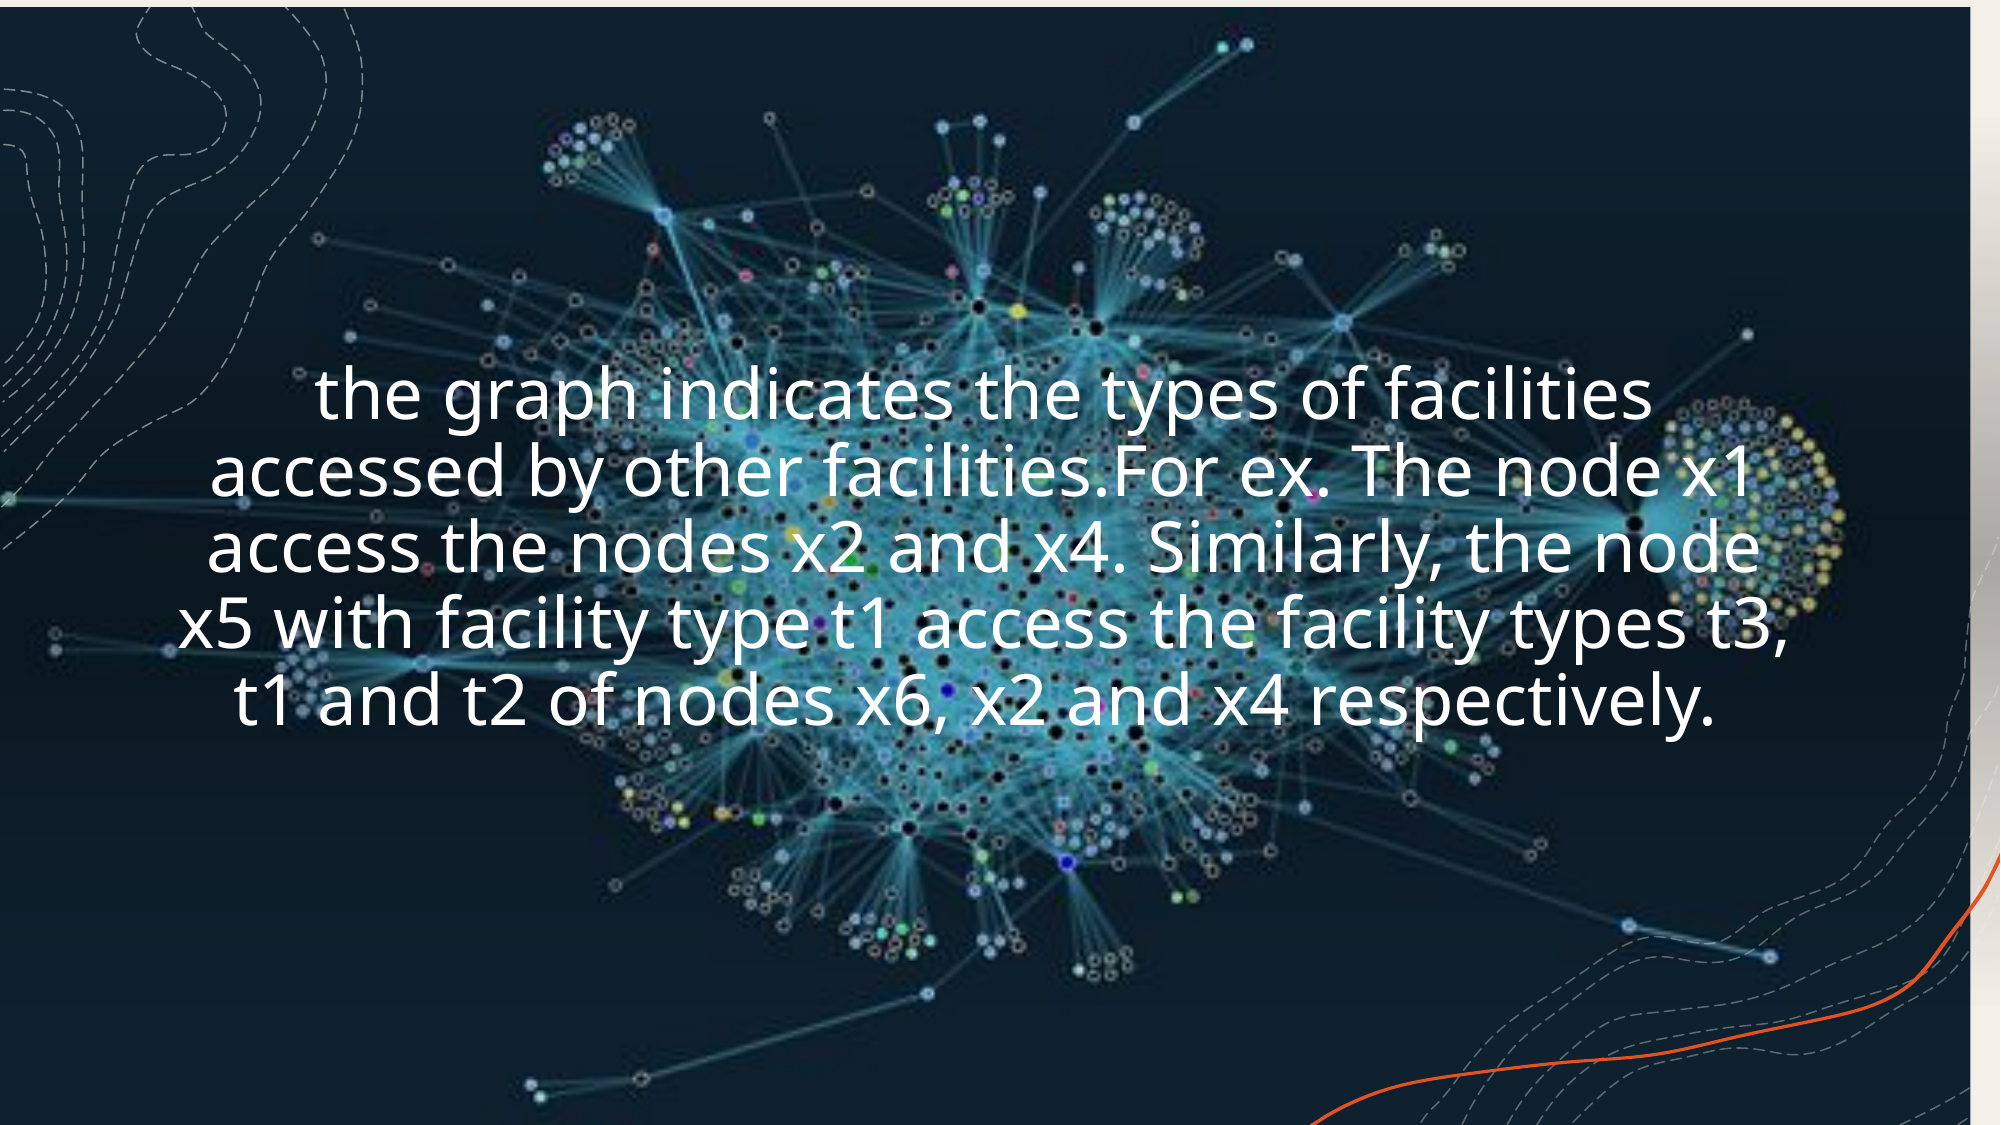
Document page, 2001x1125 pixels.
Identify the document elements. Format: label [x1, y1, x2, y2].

text_box [1, 2, 363, 549]
text_box [1971, 111, 2000, 537]
text_box [0, 0, 2000, 111]
text_box [1309, 537, 2000, 1125]
picture [0, 7, 1971, 1125]
